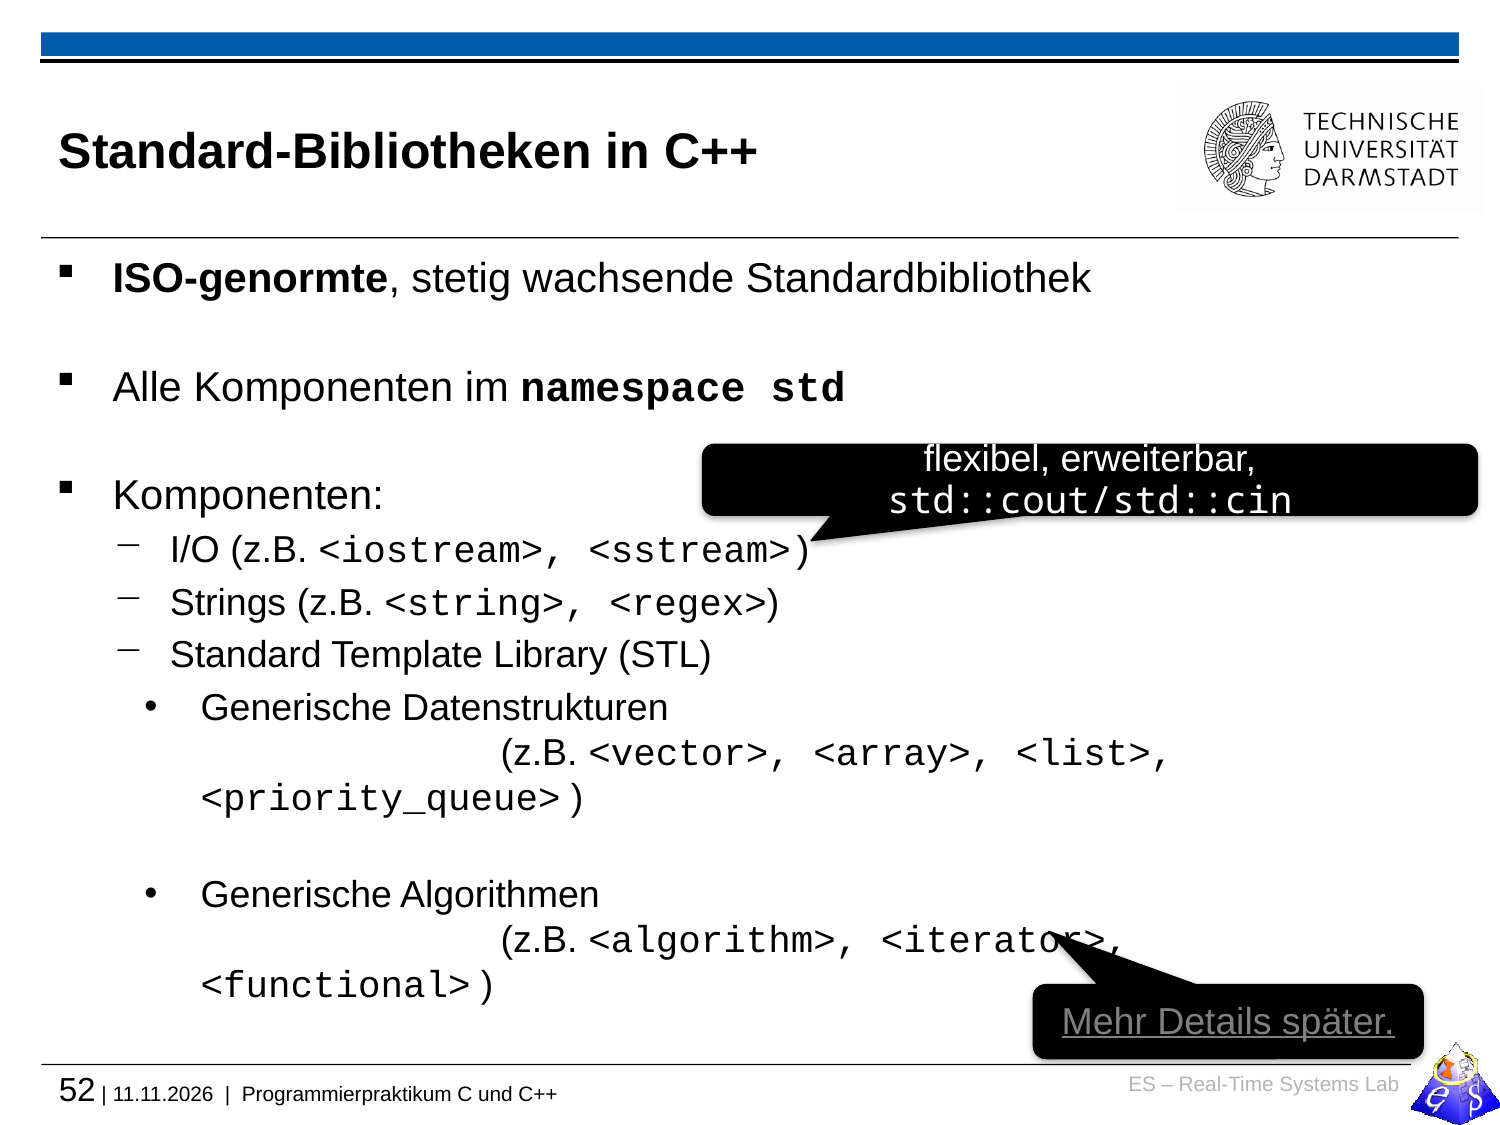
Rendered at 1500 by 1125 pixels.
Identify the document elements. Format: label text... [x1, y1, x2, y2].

title Standard-Bibliotheken in C++ [58, 80, 1187, 218]
picture [1411, 1041, 1500, 1125]
text_box flexibel, erweiterbar, std::cout/std::cin [701, 443, 1479, 542]
text_box Mehr Details später. [1032, 930, 1424, 1060]
list ISO-genormte, stetig wachsende Standardbibliothek Alle Komponenten im namespace std Komponenten: I/O (z.B. <iostream>, <sstream>) Strings (z.B. <string>, <regex>) Standard Template Library (STL) Generische Datenstrukturen (z.B. <vector>, <array>, <list>, <priority_queue> ) Generische Algorithmen (z.B. <algorithm>, <iterator>, <functional> ) [41, 243, 1459, 1059]
picture [1187, 84, 1483, 214]
